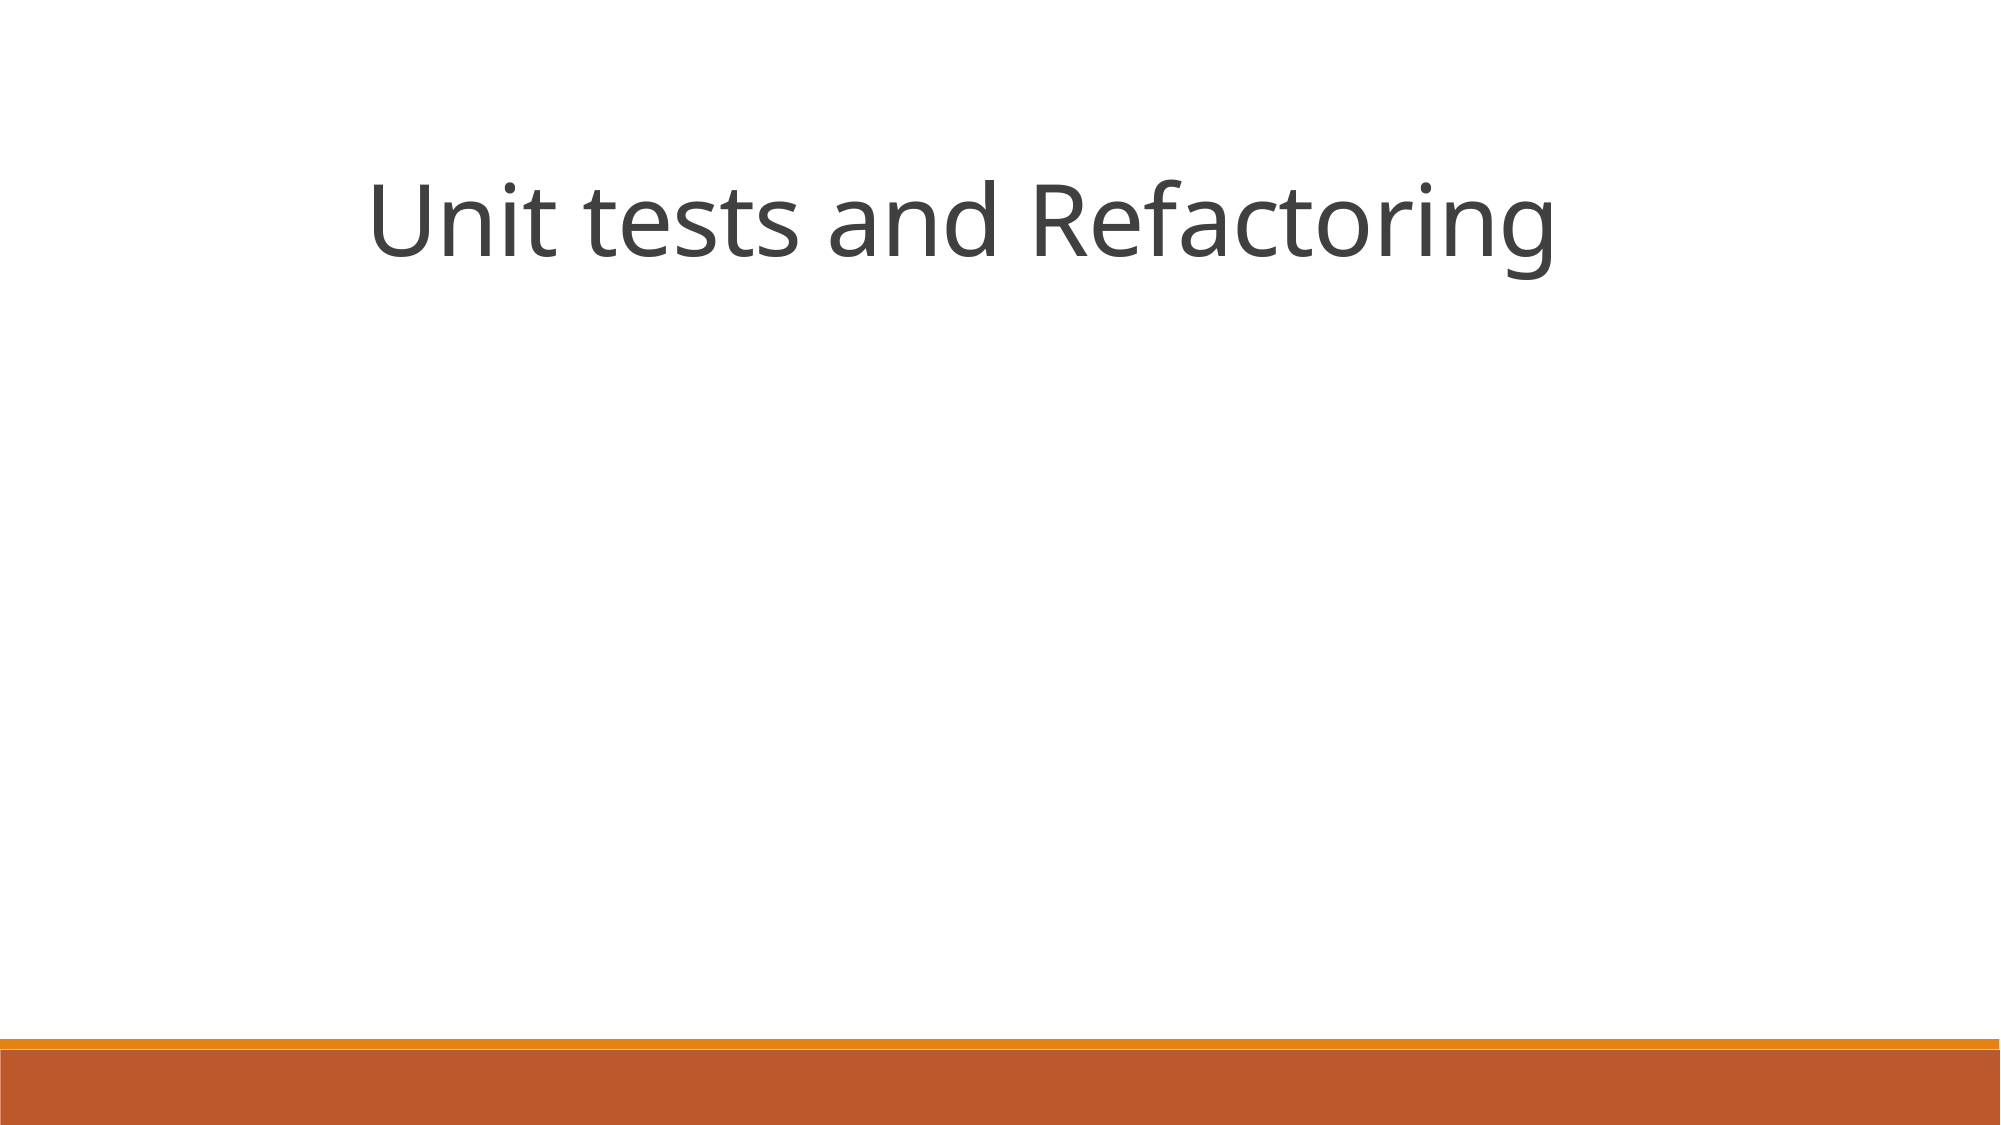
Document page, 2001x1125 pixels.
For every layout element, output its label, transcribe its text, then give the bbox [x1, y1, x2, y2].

title Unit tests and Refactoring [350, 47, 2000, 285]
